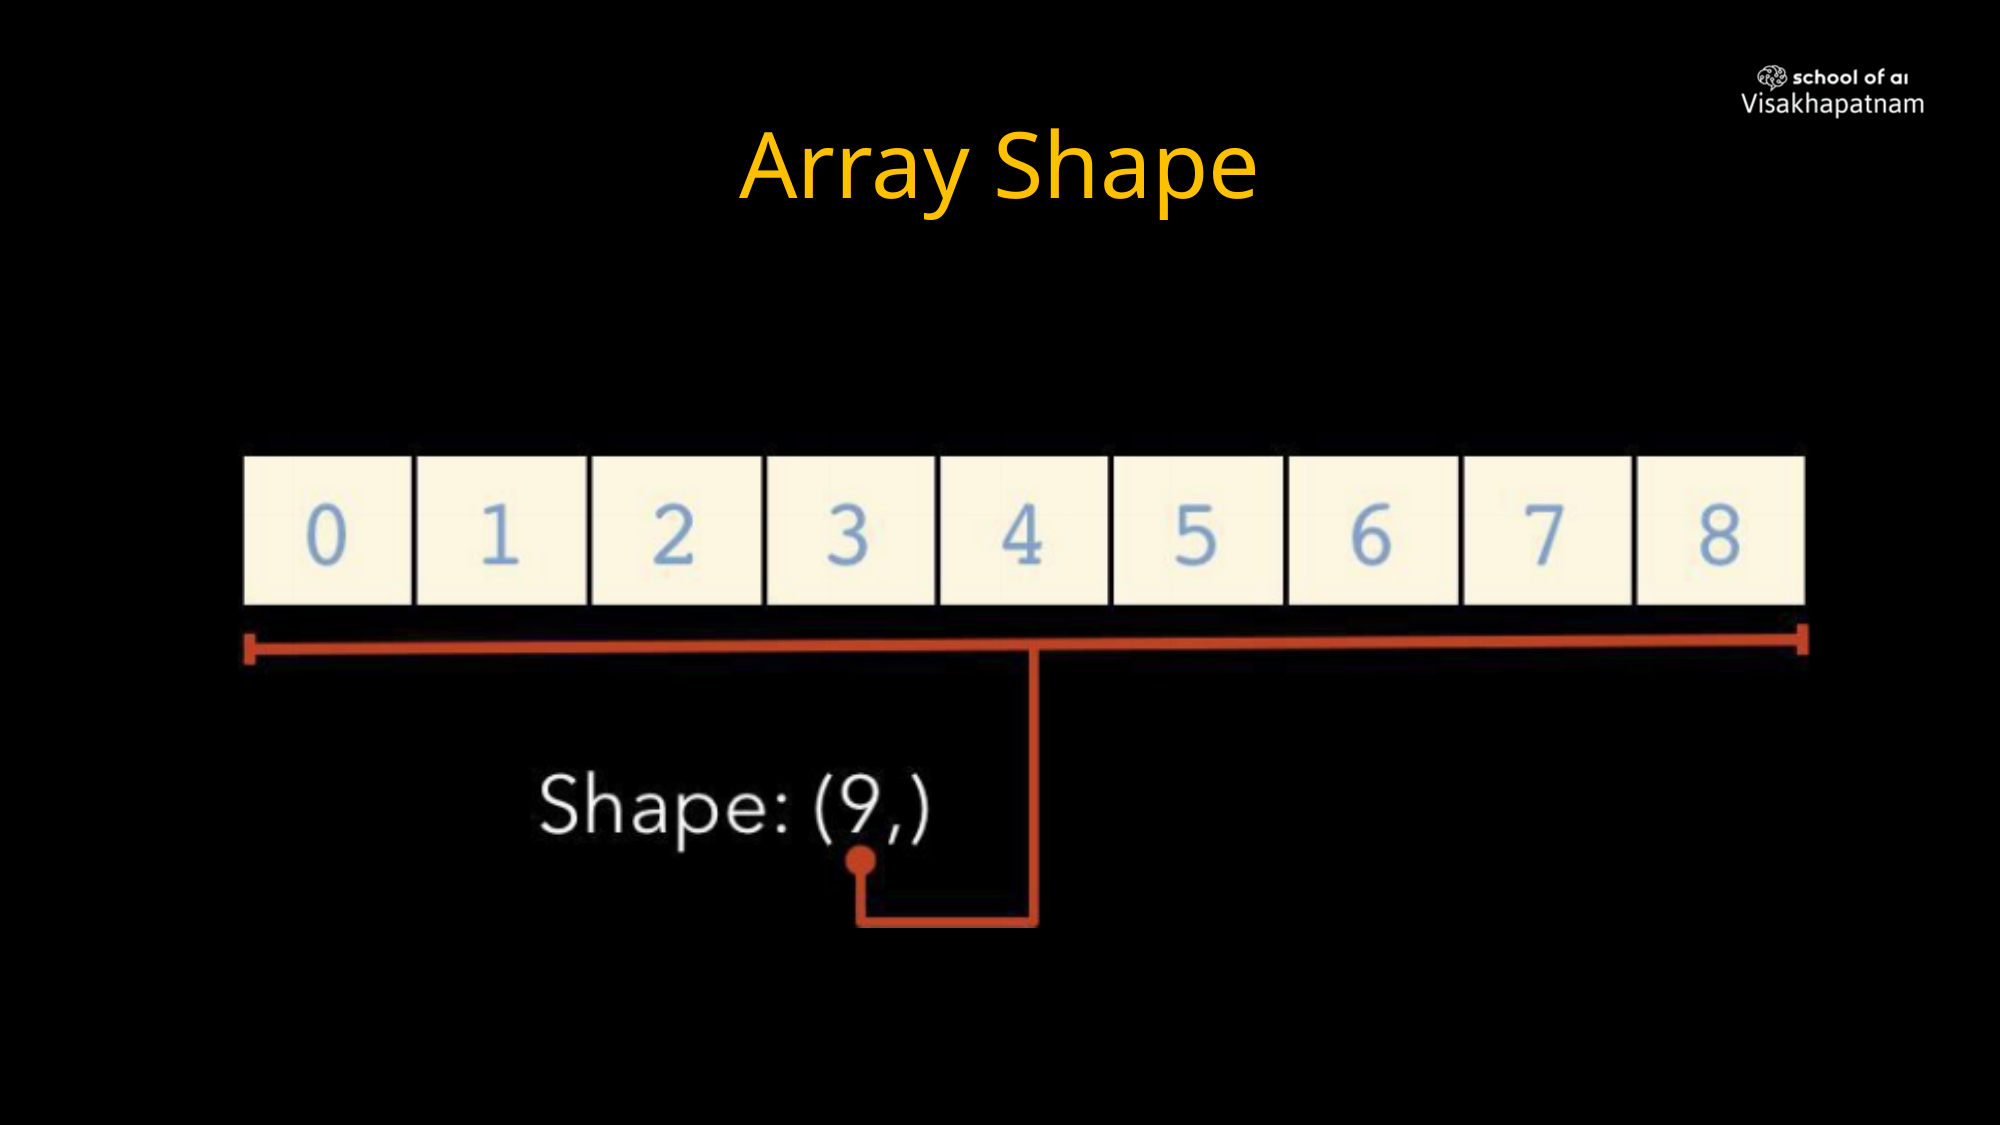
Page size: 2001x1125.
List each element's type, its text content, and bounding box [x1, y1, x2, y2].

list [211, 432, 1839, 928]
title Array Shape [137, 59, 1863, 278]
picture [1670, 0, 2000, 185]
